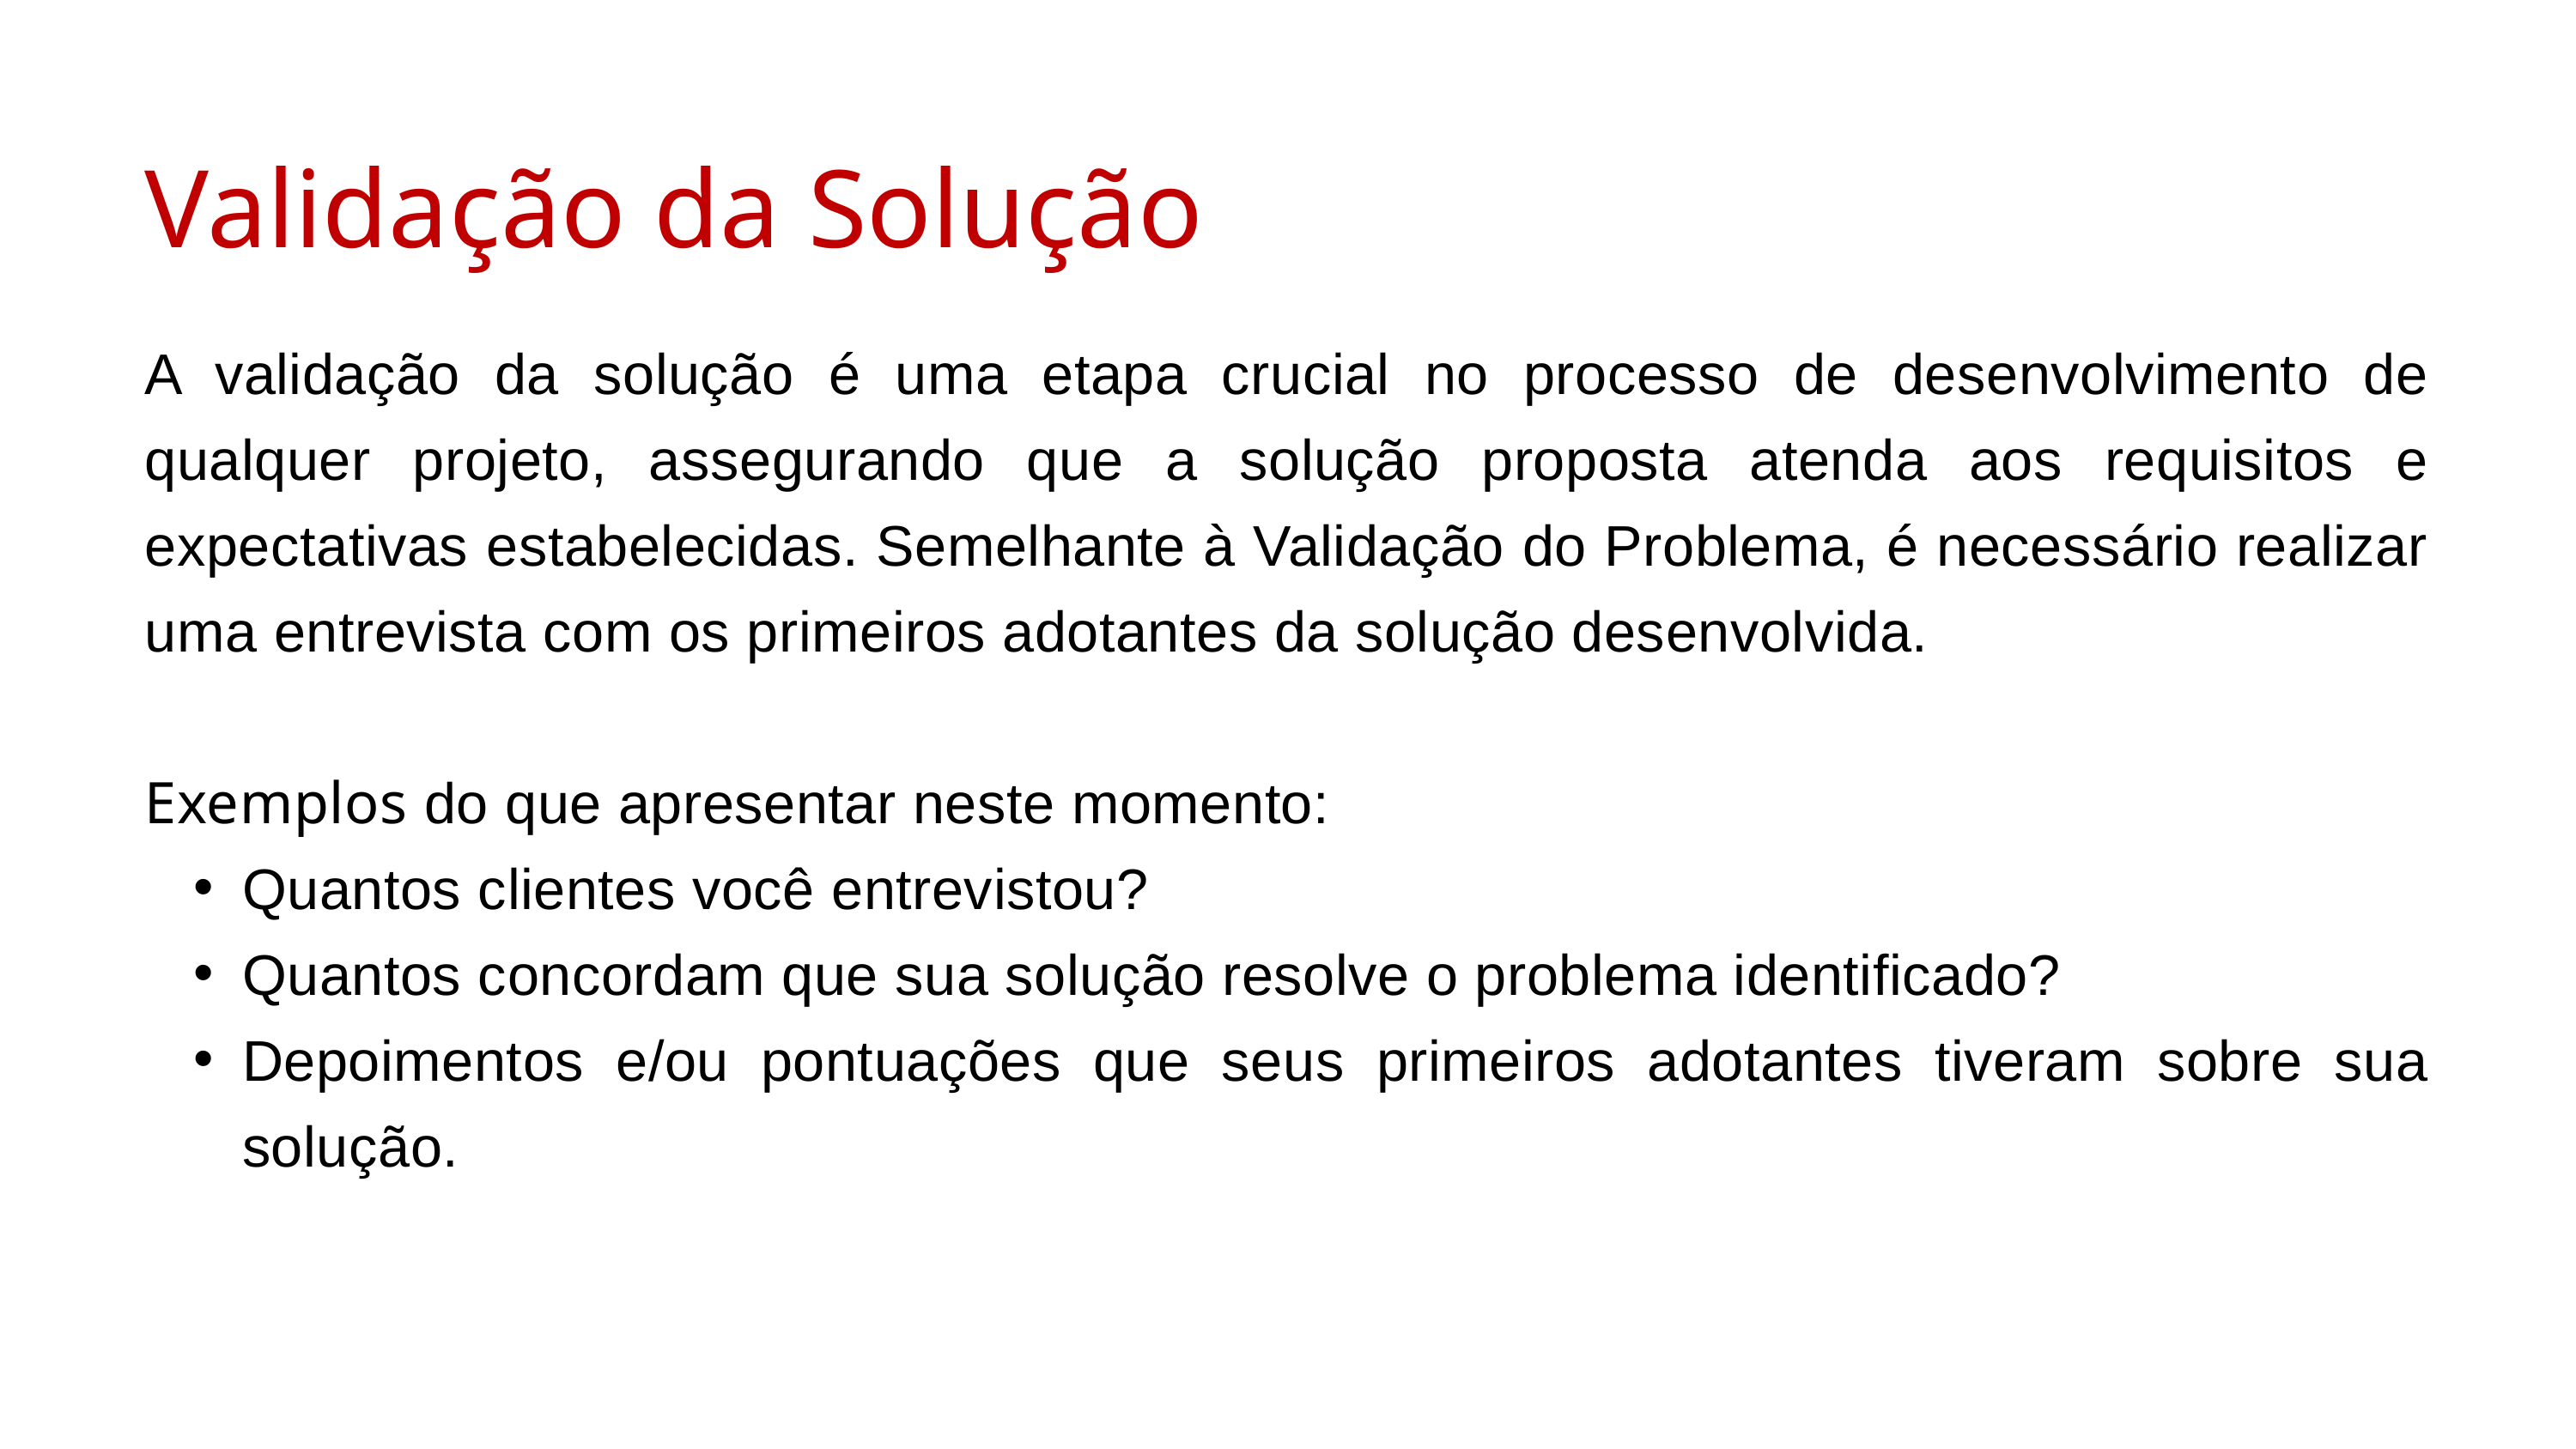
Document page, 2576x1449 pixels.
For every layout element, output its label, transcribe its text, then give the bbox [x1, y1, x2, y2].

text_box A validação da solução é uma etapa crucial no processo de desenvolvimento de qualquer projeto, assegurando que a solução proposta atenda aos requisitos e expectativas estabelecidas. Semelhante à Validação do Problema, é necessário realizar uma entrevista com os primeiros adotantes da solução desenvolvida. Exemplos do que apresentar neste momento: Quantos clientes você entrevistou? Quantos concordam que sua solução resolve o problema identificado? Depoimentos e/ou pontuações que seus primeiros adotantes tiveram sobre sua solução. [144, 319, 2432, 1264]
text_box Validação da Solução [144, 140, 2432, 270]
